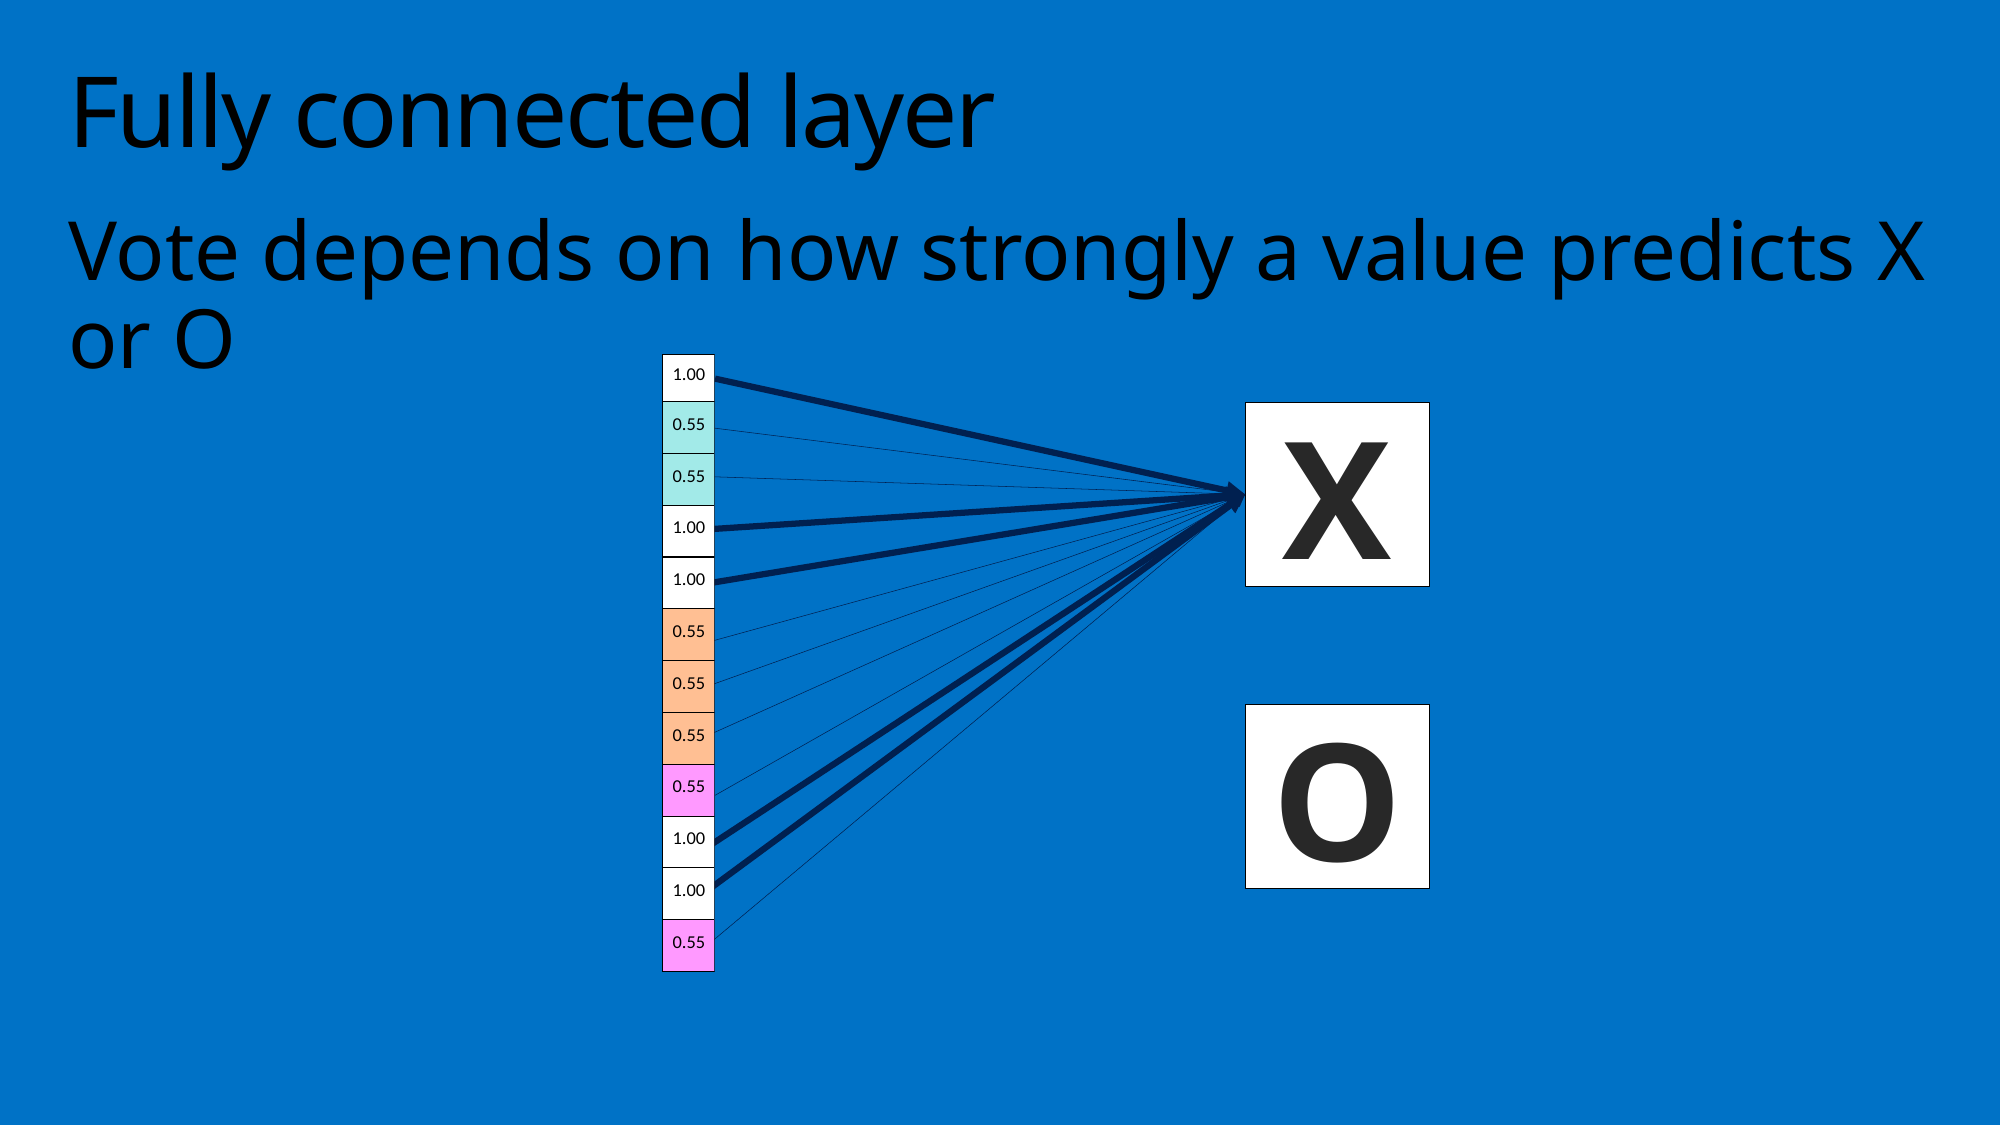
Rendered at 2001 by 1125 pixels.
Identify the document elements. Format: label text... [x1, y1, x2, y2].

title Fully connected layer [44, 47, 1957, 196]
picture [661, 353, 716, 973]
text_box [716, 378, 1246, 427]
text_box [716, 686, 1246, 735]
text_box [716, 494, 1246, 686]
text_box X [1246, 402, 1430, 587]
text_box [716, 476, 1246, 494]
list Vote depends on how strongly a value predicts X or O [44, 195, 1956, 314]
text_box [716, 796, 1246, 943]
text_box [716, 735, 1246, 796]
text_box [716, 427, 1246, 476]
text_box O [1246, 703, 1430, 889]
